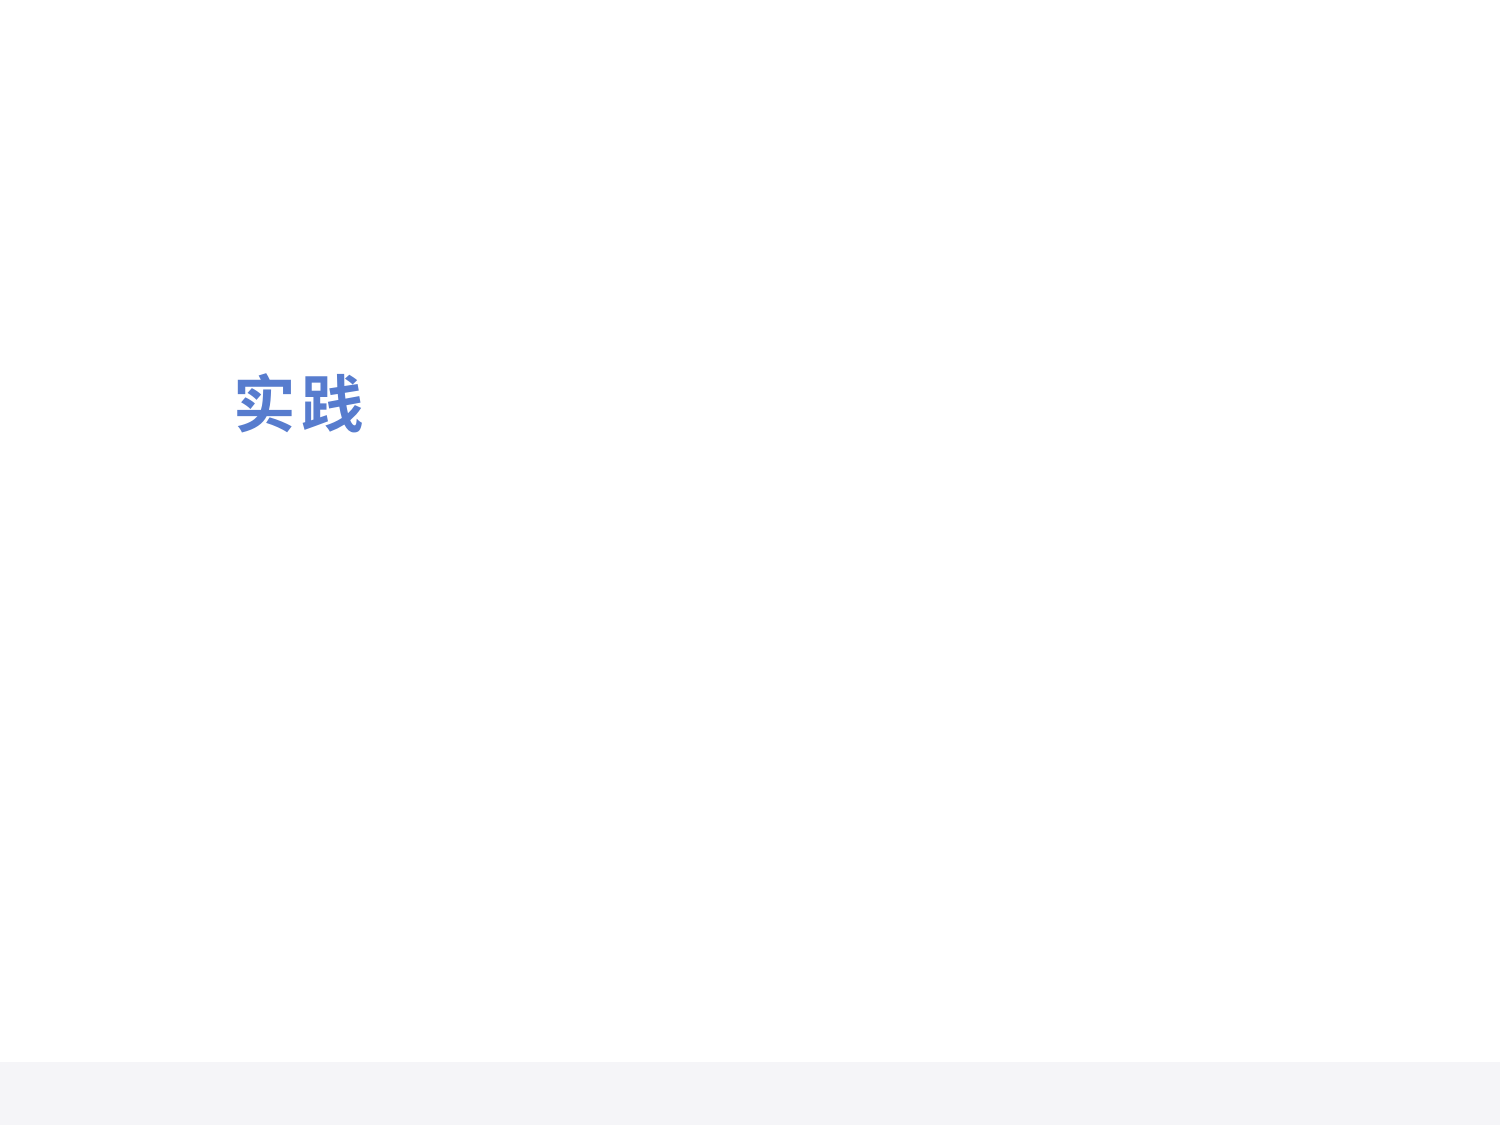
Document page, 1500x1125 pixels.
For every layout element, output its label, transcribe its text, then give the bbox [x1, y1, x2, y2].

title 实践 [218, 326, 987, 440]
